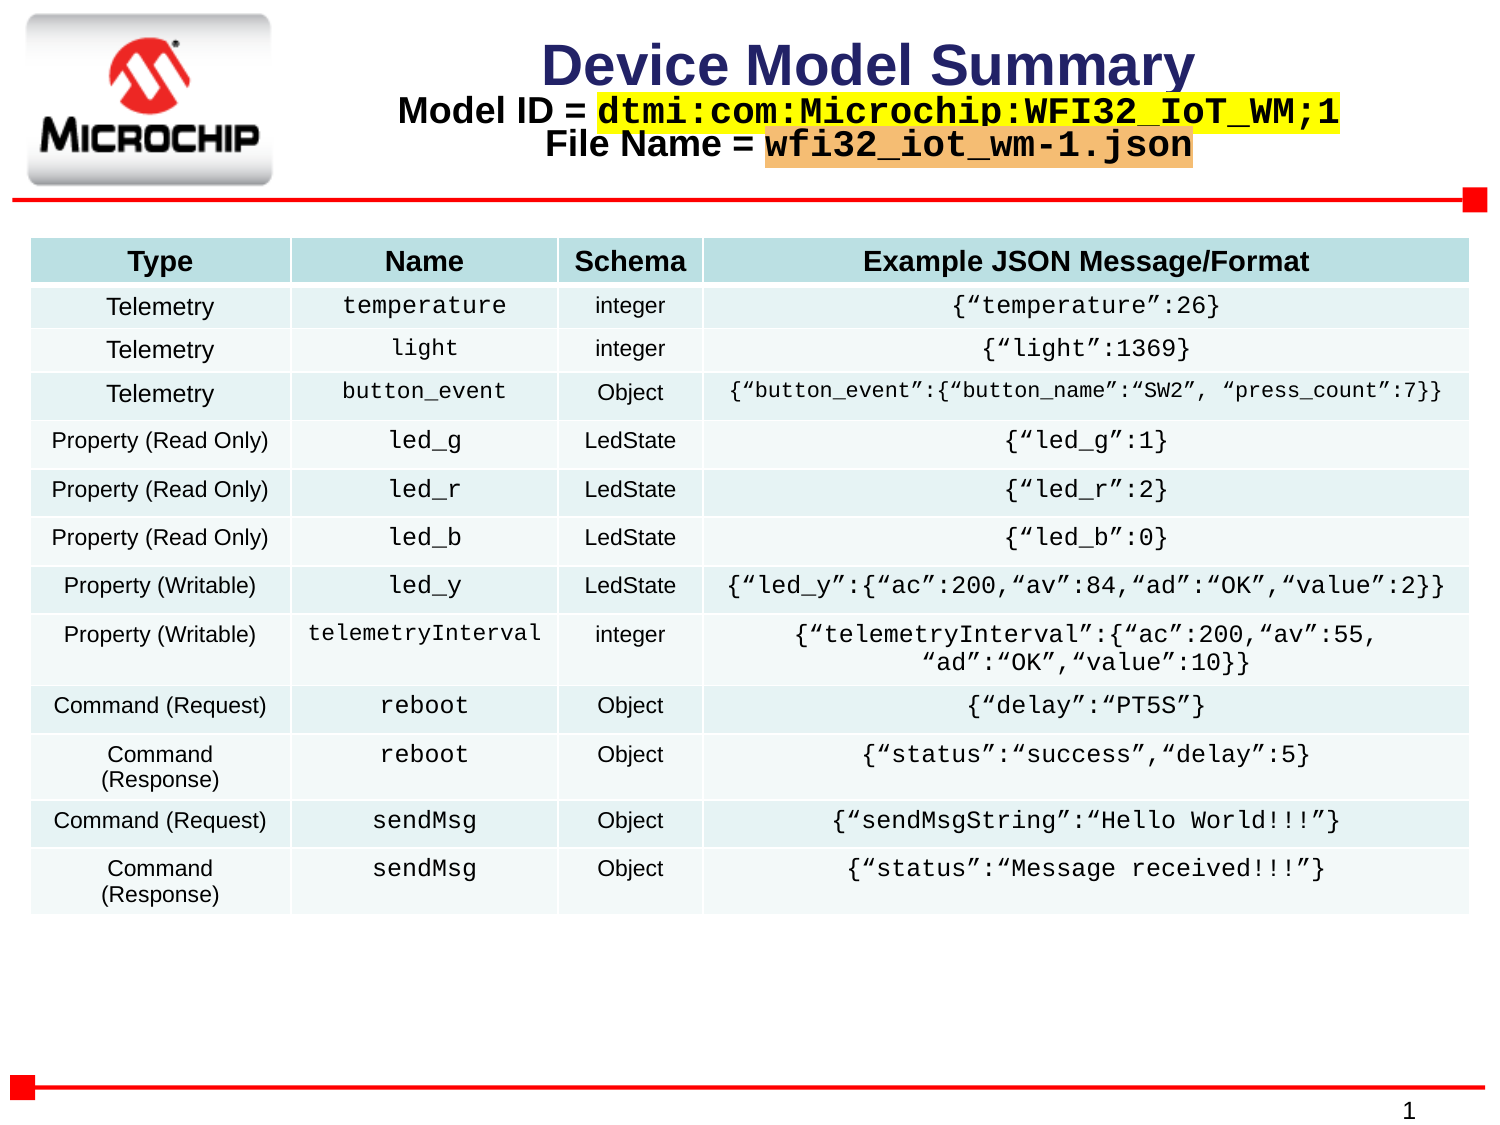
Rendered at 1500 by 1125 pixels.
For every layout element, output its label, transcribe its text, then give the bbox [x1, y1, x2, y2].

table_cell {“led_b”:0} [704, 518, 1469, 565]
table_cell Telemetry [31, 288, 290, 328]
table_cell LedState [559, 421, 702, 468]
table_cell sendMsg [292, 849, 557, 914]
table_cell {“status”:“Message received!!!”} [704, 849, 1469, 914]
table_cell Command (Request) [31, 801, 290, 847]
table_cell reboot [292, 735, 557, 799]
table_cell Property (Writable) [31, 567, 290, 613]
table_cell Telemetry [31, 373, 290, 420]
table_cell Property (Read Only) [31, 518, 290, 565]
table_cell Command (Response) [31, 849, 290, 914]
table_header Name [292, 238, 557, 282]
table_cell LedState [559, 567, 702, 613]
table_cell Property (Read Only) [31, 421, 290, 468]
picture [24, 12, 275, 188]
table_cell Command (Request) [31, 686, 290, 733]
table_cell {“temperature”:26} [704, 288, 1469, 328]
table_cell Command (Response) [31, 735, 290, 799]
table_cell integer [559, 329, 702, 371]
table_cell telemetryInterval [292, 615, 557, 685]
table_cell Object [559, 735, 702, 799]
table_header Schema [559, 238, 702, 282]
title Device Model Summary Model ID = dtmi:com:Microchip:WFI32_IoT_WM;1 File Name = wfi32_iot_wm-1.json [312, 32, 1426, 176]
table_cell Object [559, 849, 702, 914]
table_header Type [31, 238, 290, 282]
table_cell Property (Writable) [31, 615, 290, 685]
table_cell LedState [559, 470, 702, 516]
table_cell light [292, 329, 557, 371]
table_cell Telemetry [31, 329, 290, 371]
table_cell {“led_r”:2} [704, 470, 1469, 516]
table_cell sendMsg [292, 801, 557, 847]
table_cell led_y [292, 567, 557, 613]
table_cell {“led_g”:1} [704, 421, 1469, 468]
table_cell integer [559, 288, 702, 328]
table_cell led_g [292, 421, 557, 468]
table_cell button_event [292, 373, 557, 420]
table_cell Object [559, 801, 702, 847]
table_cell {“light”:1369} [704, 329, 1469, 371]
table_cell {“delay”:“PT5S”} [704, 686, 1469, 733]
table_cell {“sendMsgString”:“Hello World!!!”} [704, 801, 1469, 847]
table_cell temperature [292, 288, 557, 328]
table_cell {“status”:“success”,“delay”:5} [704, 735, 1469, 799]
table_cell {“led_y”:{“ac”:200,“av”:84,“ad”:“OK”,“value”:2}} [704, 567, 1469, 613]
table_cell LedState [559, 518, 702, 565]
table_header Example JSON Message/Format [704, 238, 1469, 282]
table_cell {“button_event”:{“button_name”:“SW2”, “press_count”:7}} [704, 373, 1469, 420]
table_cell led_r [292, 470, 557, 516]
table_cell {“telemetryInterval”:{“ac”:200,“av”:55, “ad”:“OK”,“value”:10}} [704, 615, 1469, 685]
table_cell Object [559, 686, 702, 733]
table_cell Property (Read Only) [31, 470, 290, 516]
table_cell reboot [292, 686, 557, 733]
table_cell integer [559, 615, 702, 685]
table_cell led_b [292, 518, 557, 565]
table_cell Object [559, 373, 702, 420]
